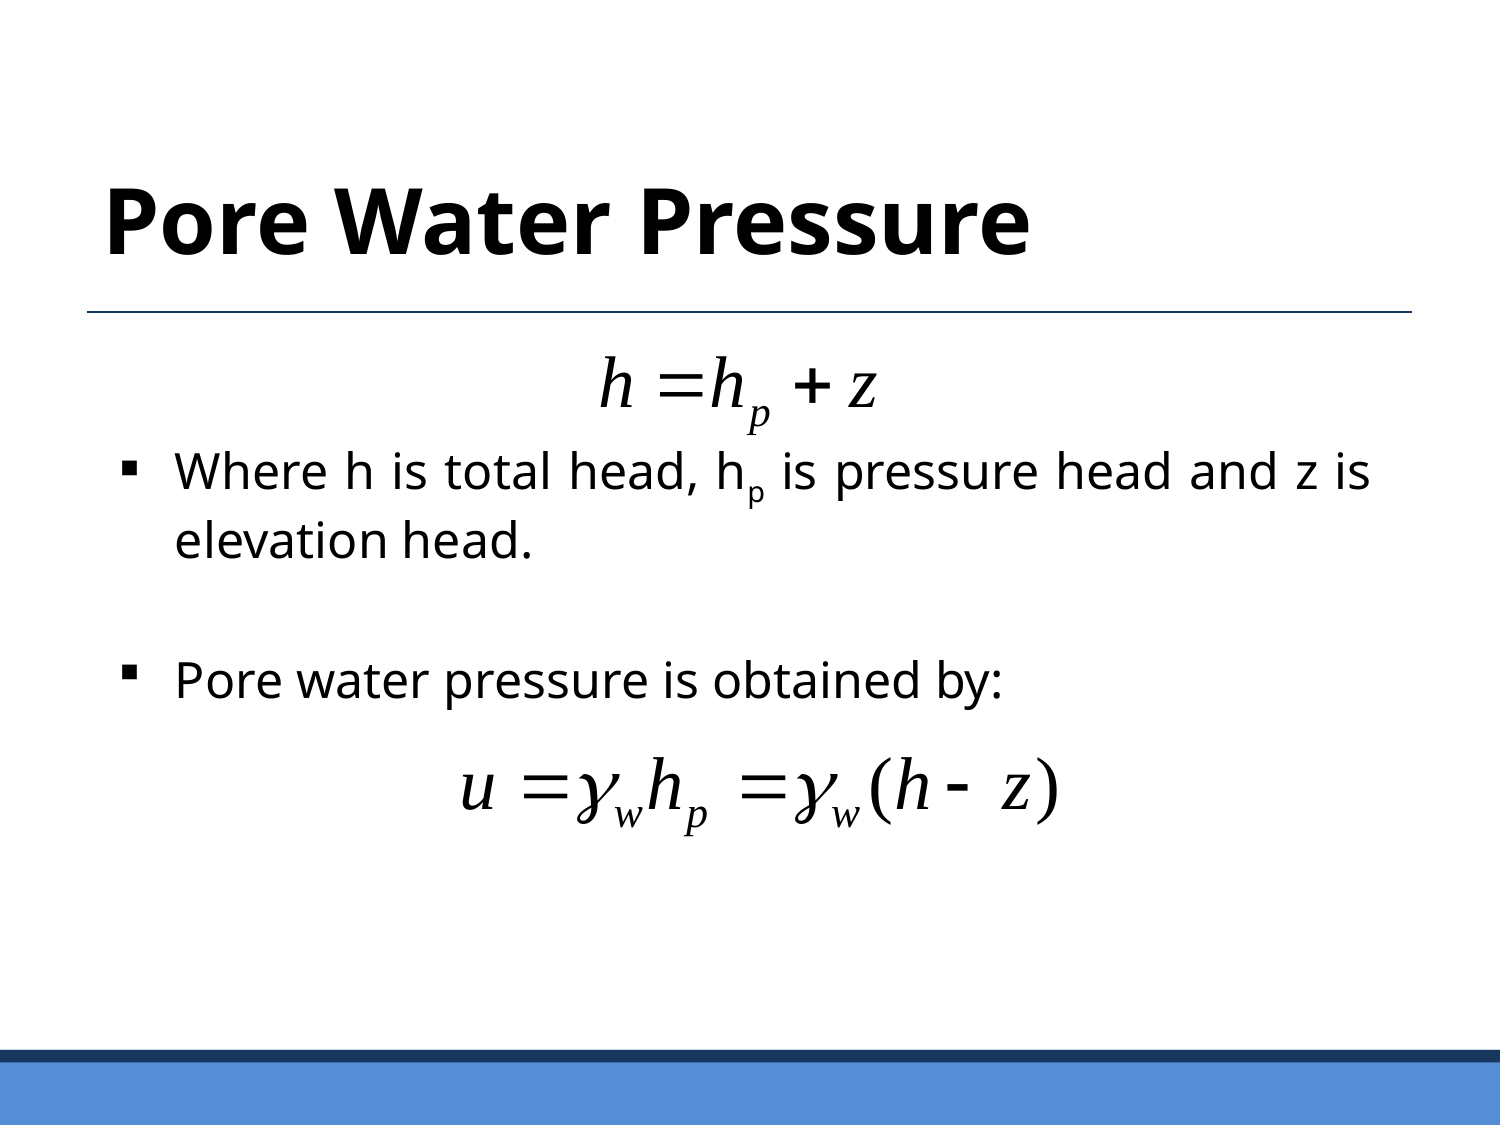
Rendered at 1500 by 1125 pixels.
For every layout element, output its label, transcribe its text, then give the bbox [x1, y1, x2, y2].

text_box [0, 1064, 1500, 1125]
text_box Pore Water Pressure [87, 124, 1438, 313]
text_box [450, 734, 1074, 853]
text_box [586, 334, 894, 451]
text_box [0, 1048, 1500, 1064]
list Where h is total head, hp is pressure head and z is elevation head. Pore water pressure is obtained by: [103, 362, 1388, 890]
